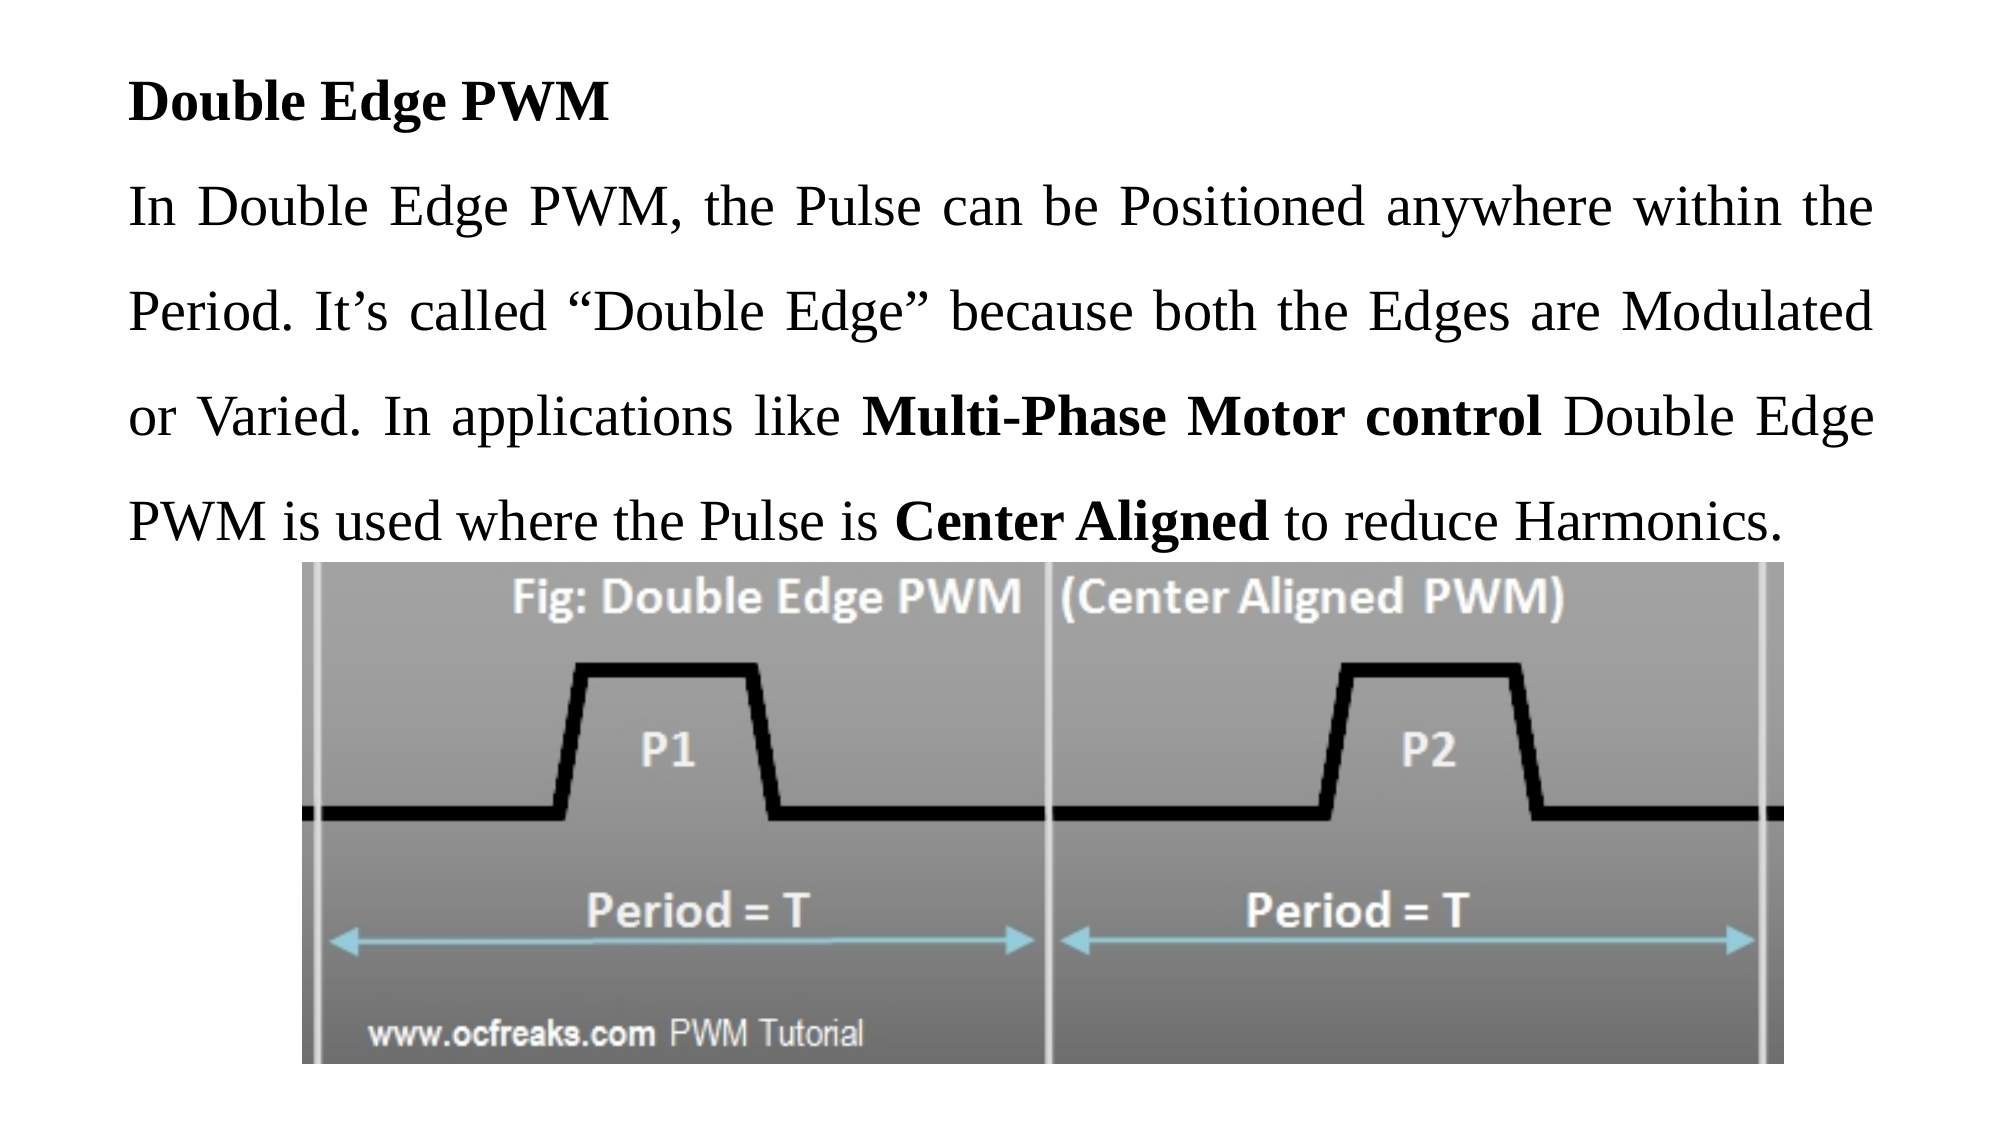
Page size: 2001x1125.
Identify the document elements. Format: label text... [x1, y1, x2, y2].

text_box Double Edge PWM In Double Edge PWM, the Pulse can be Positioned anywhere within the Period. It’s called “Double Edge” because both the Edges are Modulated or Varied. In applications like Multi-Phase Motor control Double Edge PWM is used where the Pulse is Center Aligned to reduce Harmonics. [113, 54, 1890, 560]
picture [302, 562, 1784, 1064]
